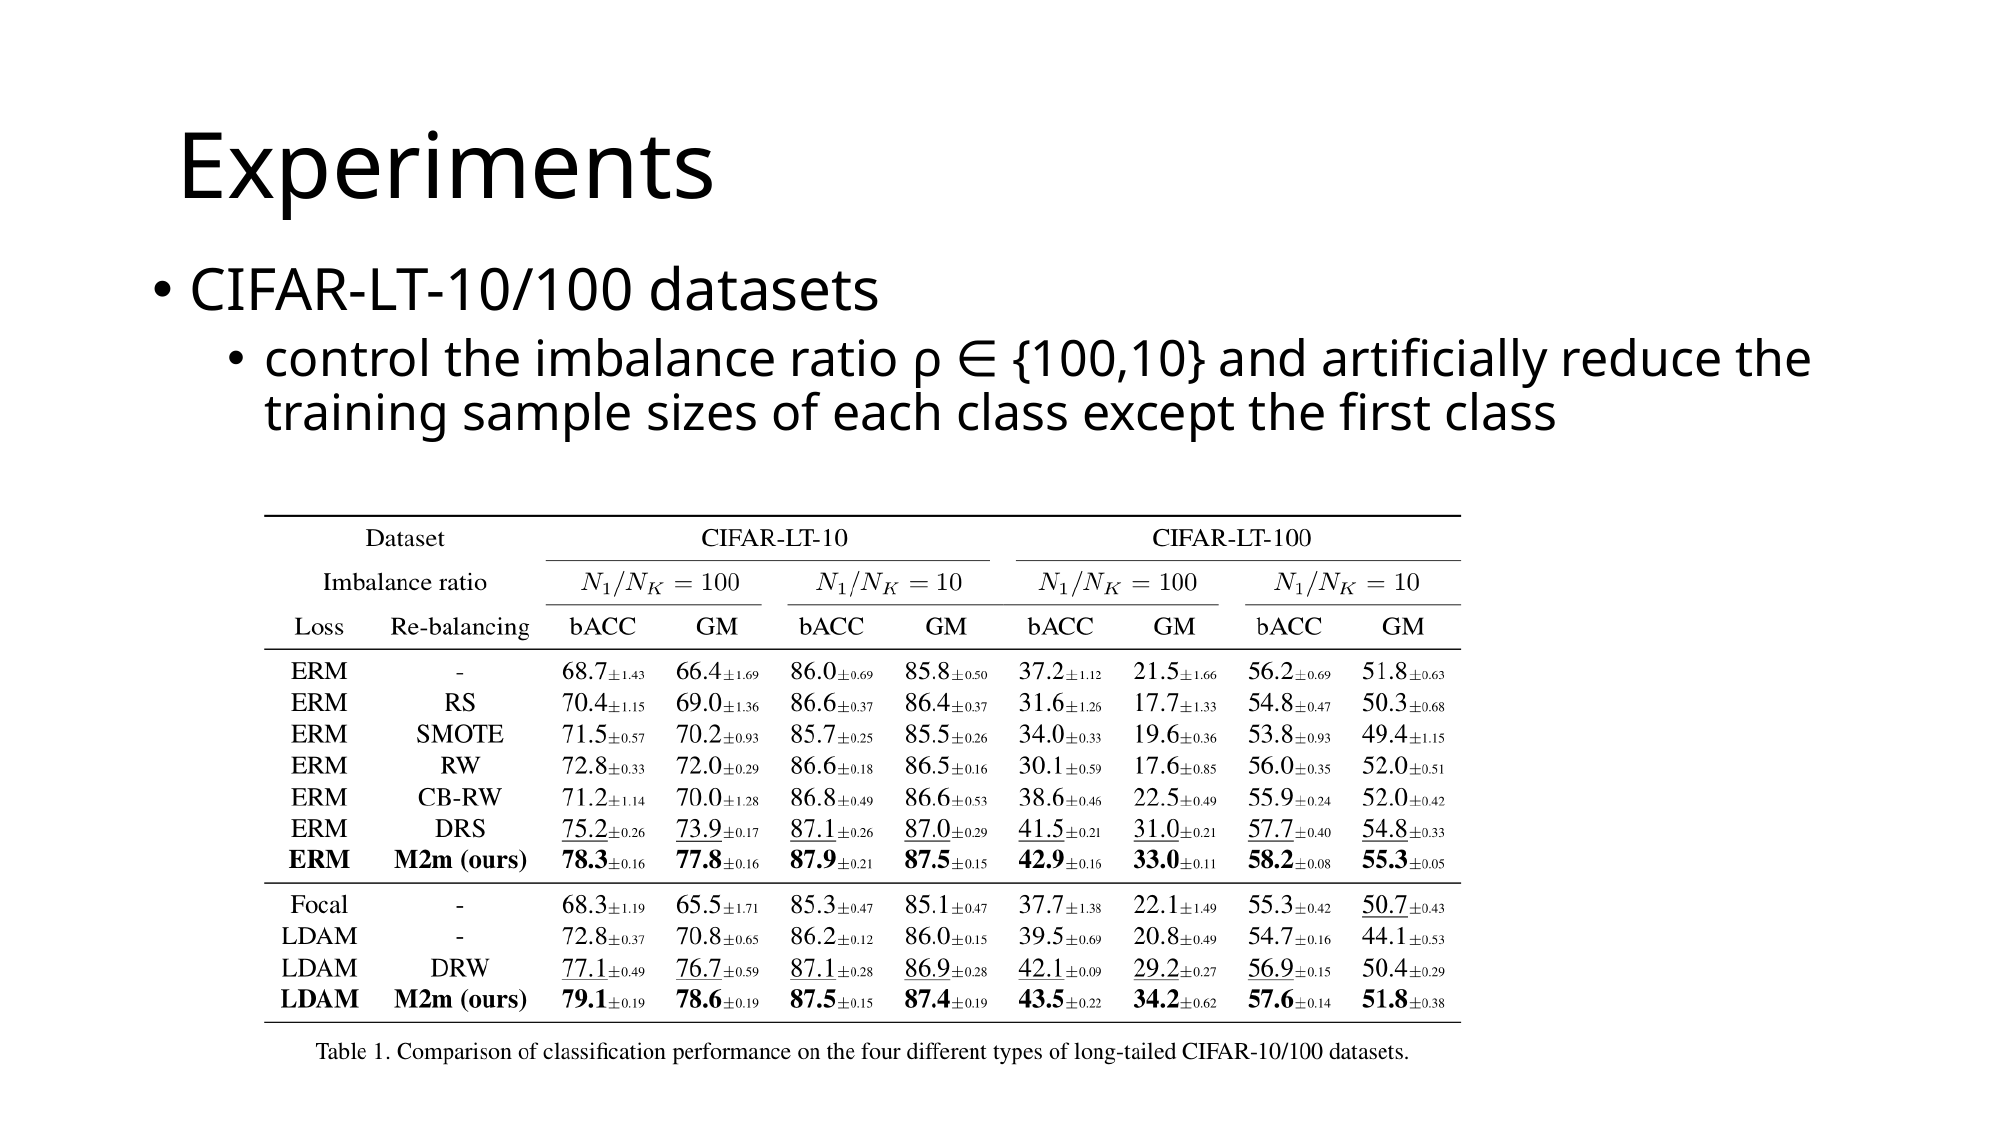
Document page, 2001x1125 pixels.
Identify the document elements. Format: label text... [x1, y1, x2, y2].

list CIFAR-LT-10/100 datasets control the imbalance ratio ρ ∈ {100,10} and artificially reduce the training sample sizes of each class except the first class [137, 252, 1863, 1014]
picture [243, 501, 1463, 1066]
title Experiments [137, 59, 1863, 252]
